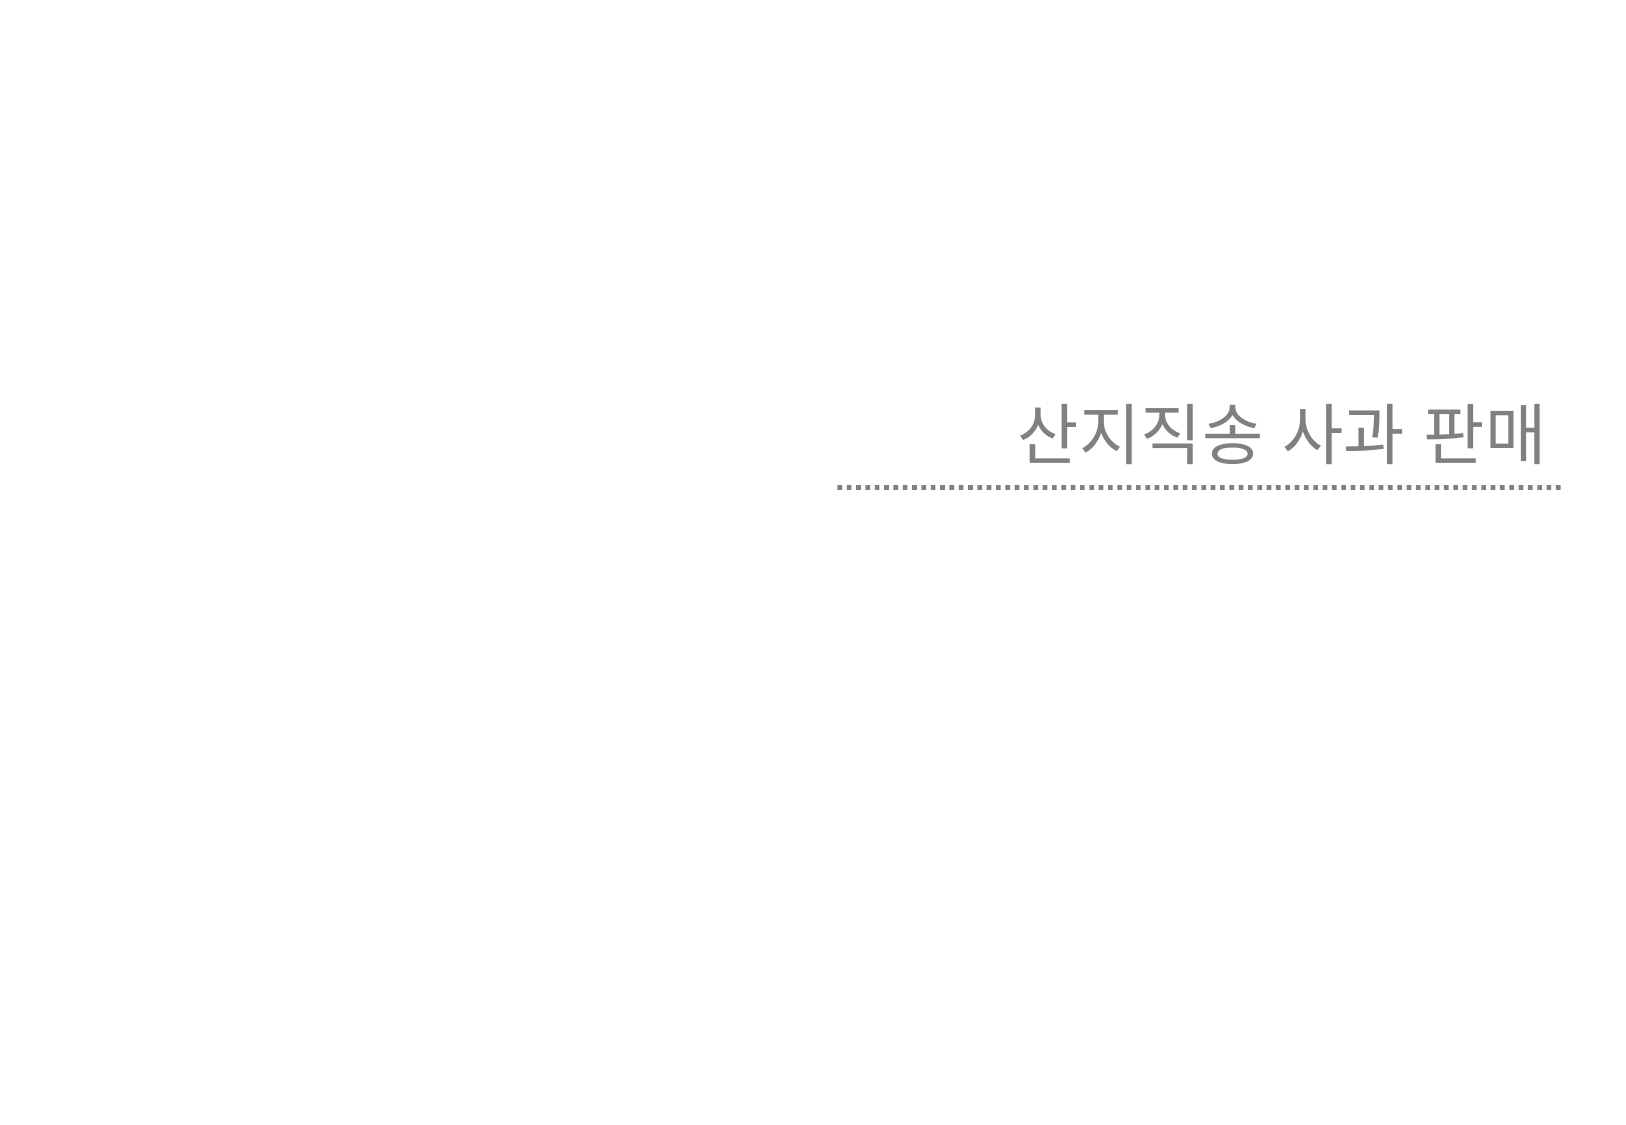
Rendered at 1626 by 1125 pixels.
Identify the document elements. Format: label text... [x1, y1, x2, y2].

title 산지직송 사과 판매 [117, 385, 1563, 457]
